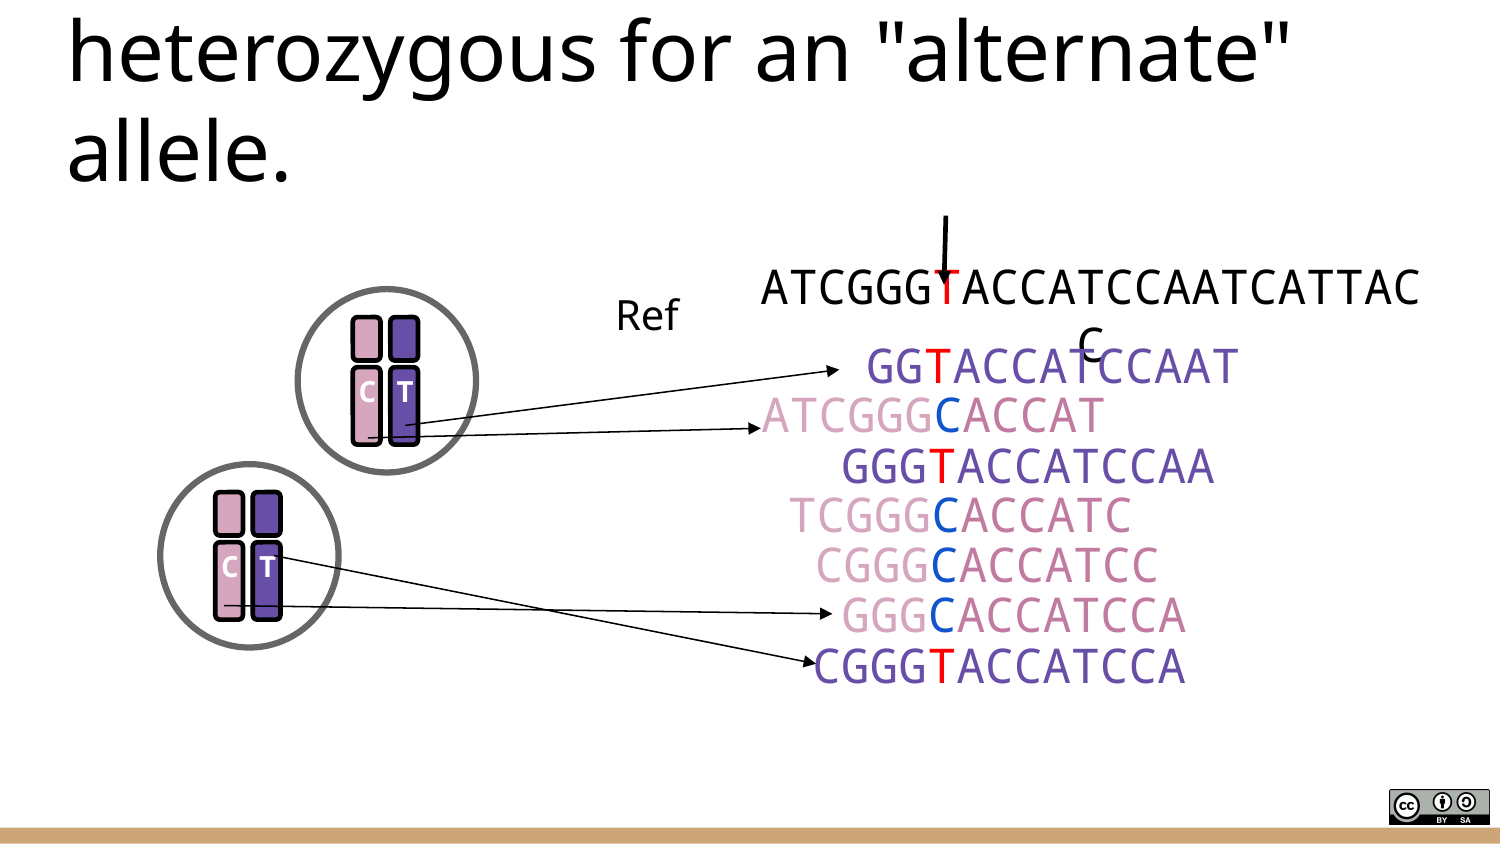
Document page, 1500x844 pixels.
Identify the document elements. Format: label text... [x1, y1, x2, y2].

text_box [159, 463, 339, 648]
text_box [405, 369, 840, 426]
text_box CGGGTACCATCCA [657, 635, 1342, 694]
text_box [367, 428, 762, 439]
picture [1389, 789, 1490, 825]
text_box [223, 605, 268, 614]
text_box CGGGCACCATCC [712, 525, 1205, 575]
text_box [273, 555, 817, 664]
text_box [822, 605, 833, 614]
text_box ATCGGGTACCATCCAATCATTACC [749, 285, 1433, 344]
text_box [297, 288, 477, 473]
text_box GGGCACCATCCA [822, 575, 1218, 635]
text_box Ref [605, 272, 689, 356]
text_box GGGTACCATCCAA [686, 435, 1370, 494]
text_box ATCGGGCACCAT [767, 375, 1180, 435]
text_box GGTACCATCCAAT [711, 335, 1395, 394]
title Scenario 3: An individual is heterozygous for an "alternate" allele. [51, 76, 1449, 214]
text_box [943, 215, 947, 286]
text_box TCGGGCACCATC [699, 475, 1193, 552]
